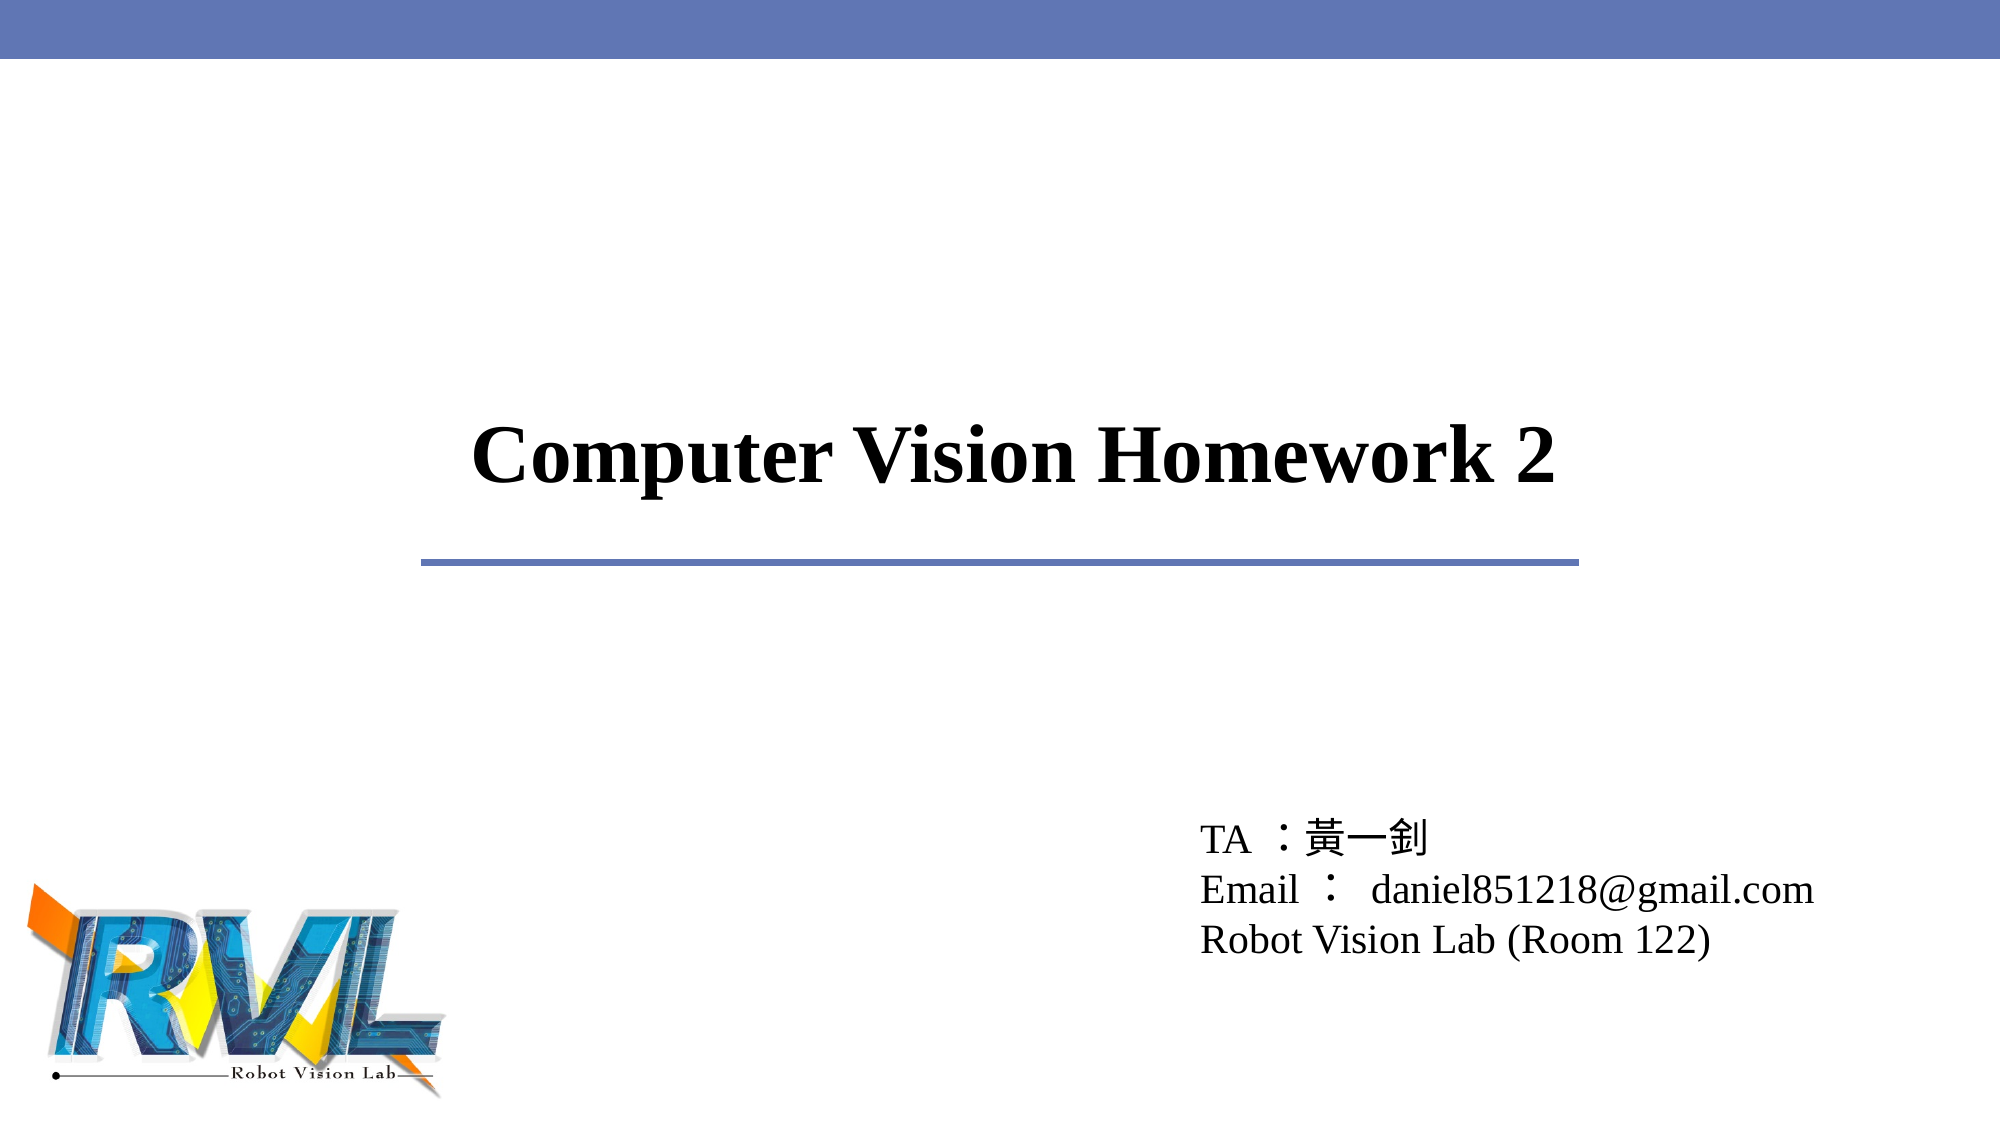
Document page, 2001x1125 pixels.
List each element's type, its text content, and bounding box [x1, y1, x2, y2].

picture [5, 857, 470, 1118]
text_box TA：黃一釗 Email： daniel851218@gmail.com Robot Vision Lab (Room 122) [1185, 792, 1835, 982]
text_box Computer Vision Homework 2 [448, 391, 1580, 507]
